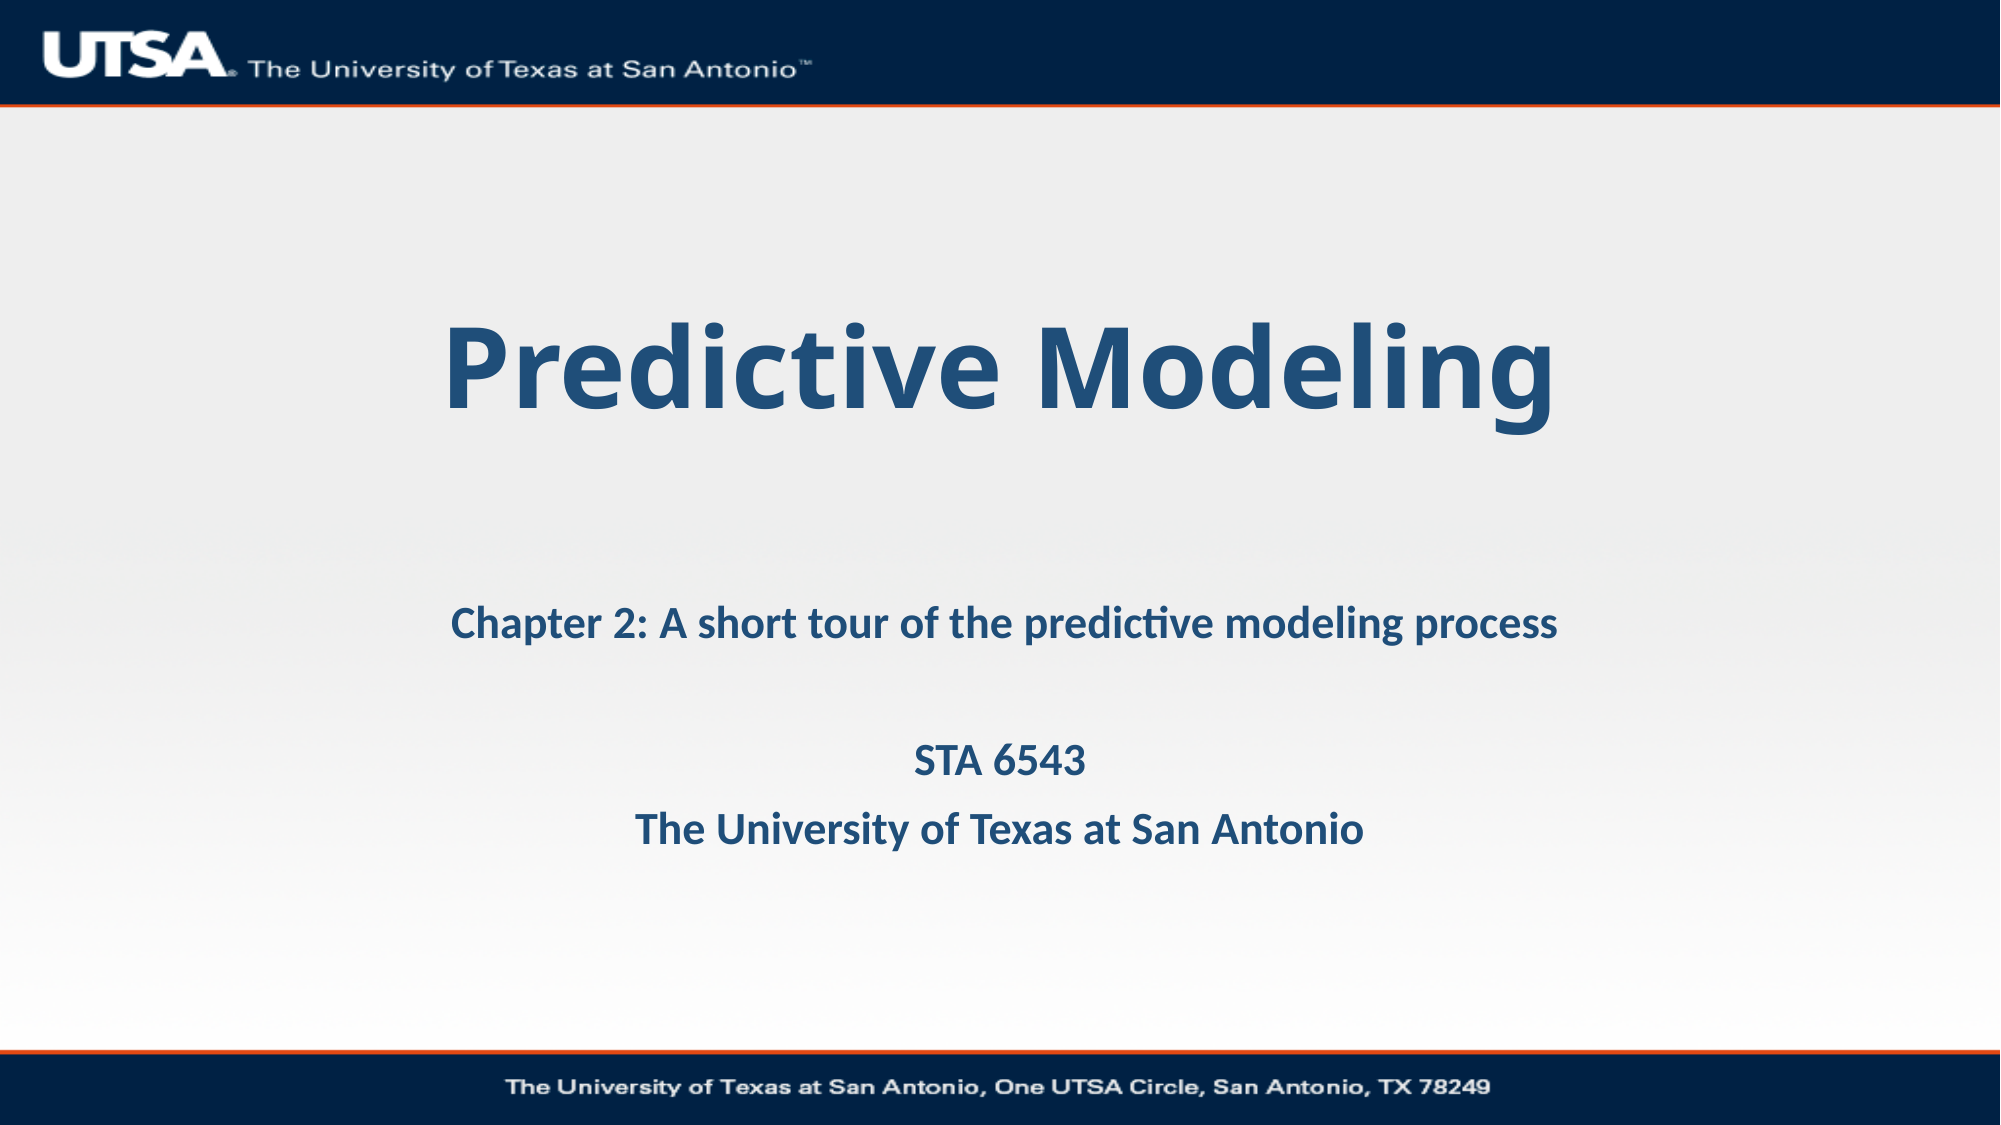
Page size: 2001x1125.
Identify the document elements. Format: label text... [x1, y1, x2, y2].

picture [0, 0, 2000, 1125]
subtitle Chapter 2: A short tour of the predictive modeling process STA 6543 The University of Texas at San Antonio [249, 590, 1750, 863]
title Predictive Modeling [249, 184, 1750, 576]
